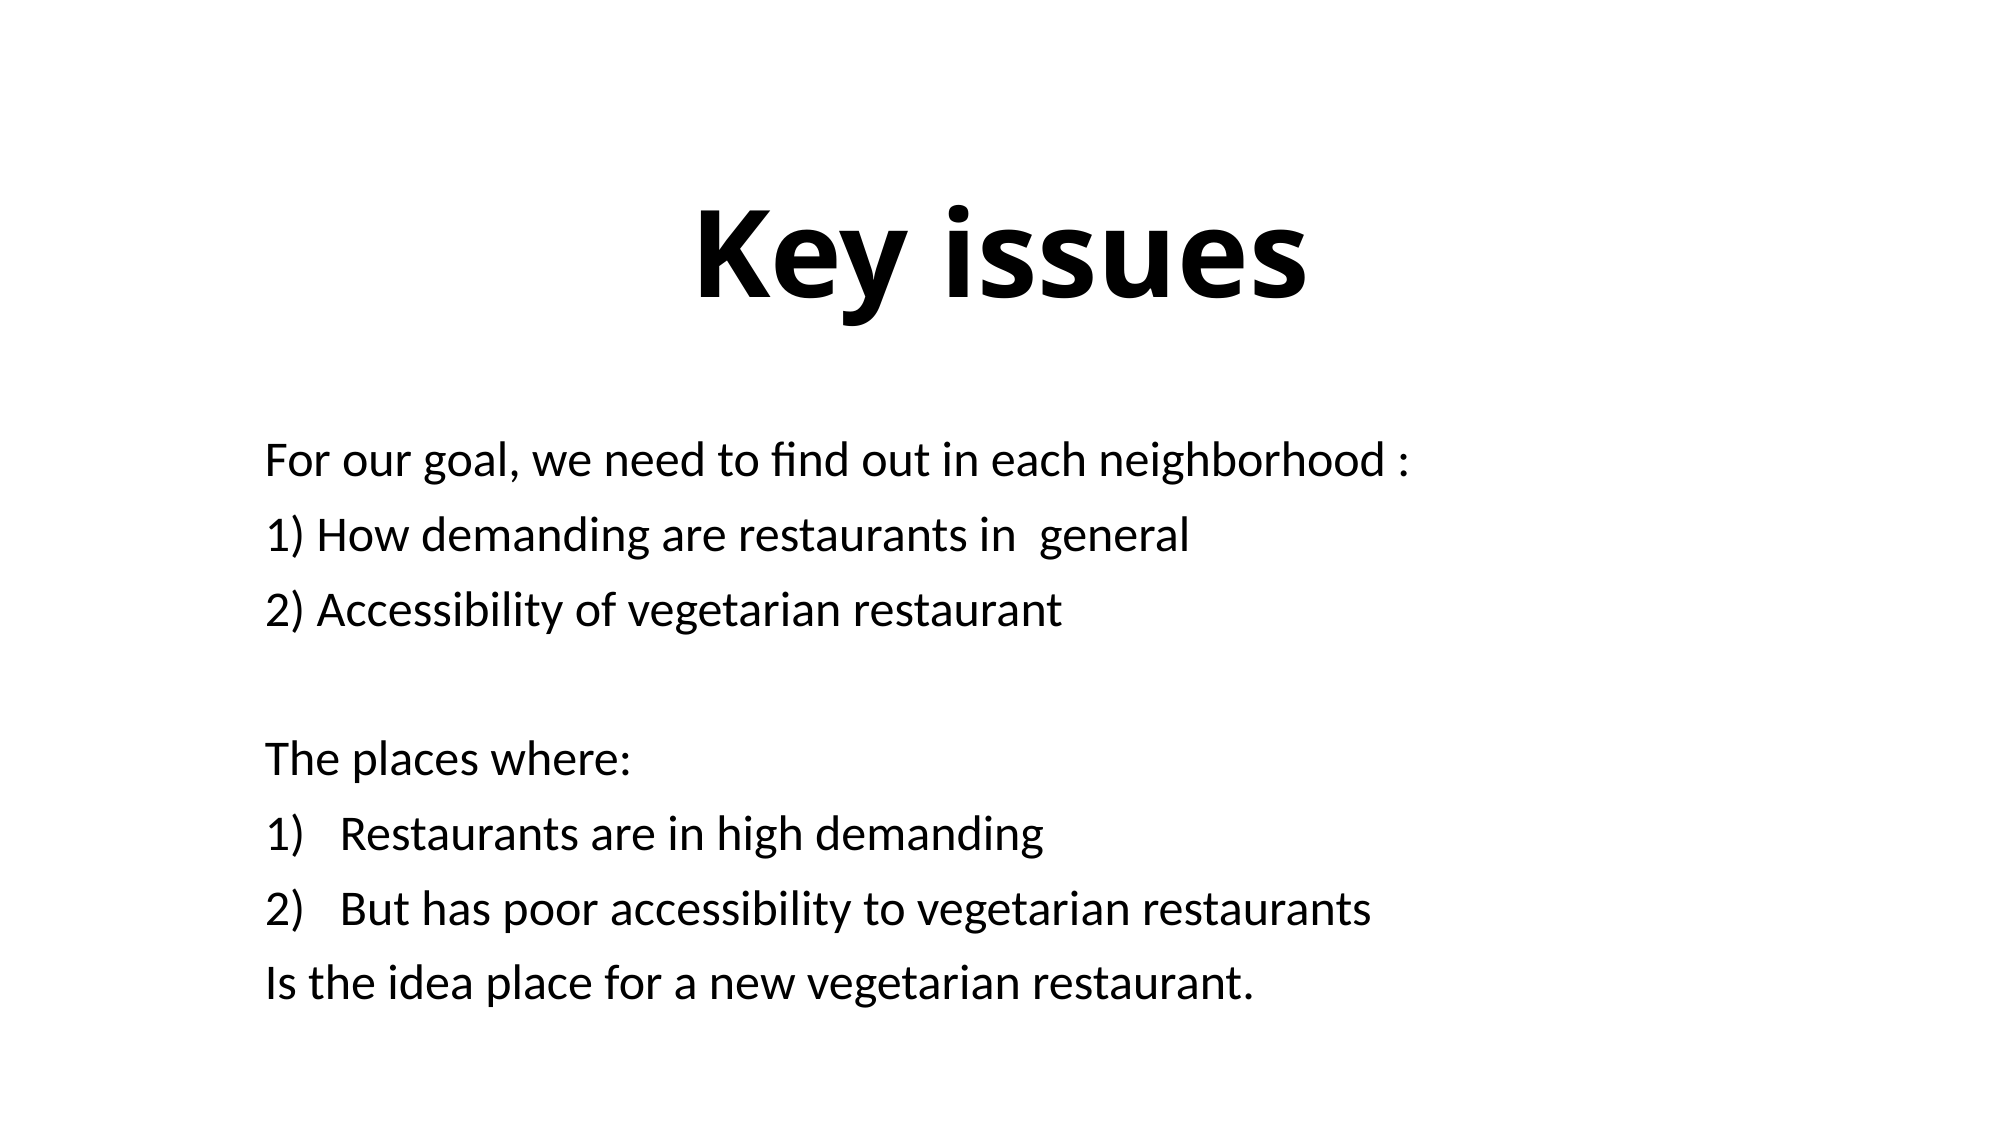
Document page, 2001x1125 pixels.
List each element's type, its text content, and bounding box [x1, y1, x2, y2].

title Key issues [249, 184, 1750, 332]
subtitle For our goal, we need to find out in each neighborhood : 1) How demanding are restaurants in general 2) Accessibility of vegetarian restaurant The places where: Restaurants are in high demanding But has poor accessibility to vegetarian restaurants Is the idea place for a new vegetarian restaurant. [249, 344, 1750, 1054]
